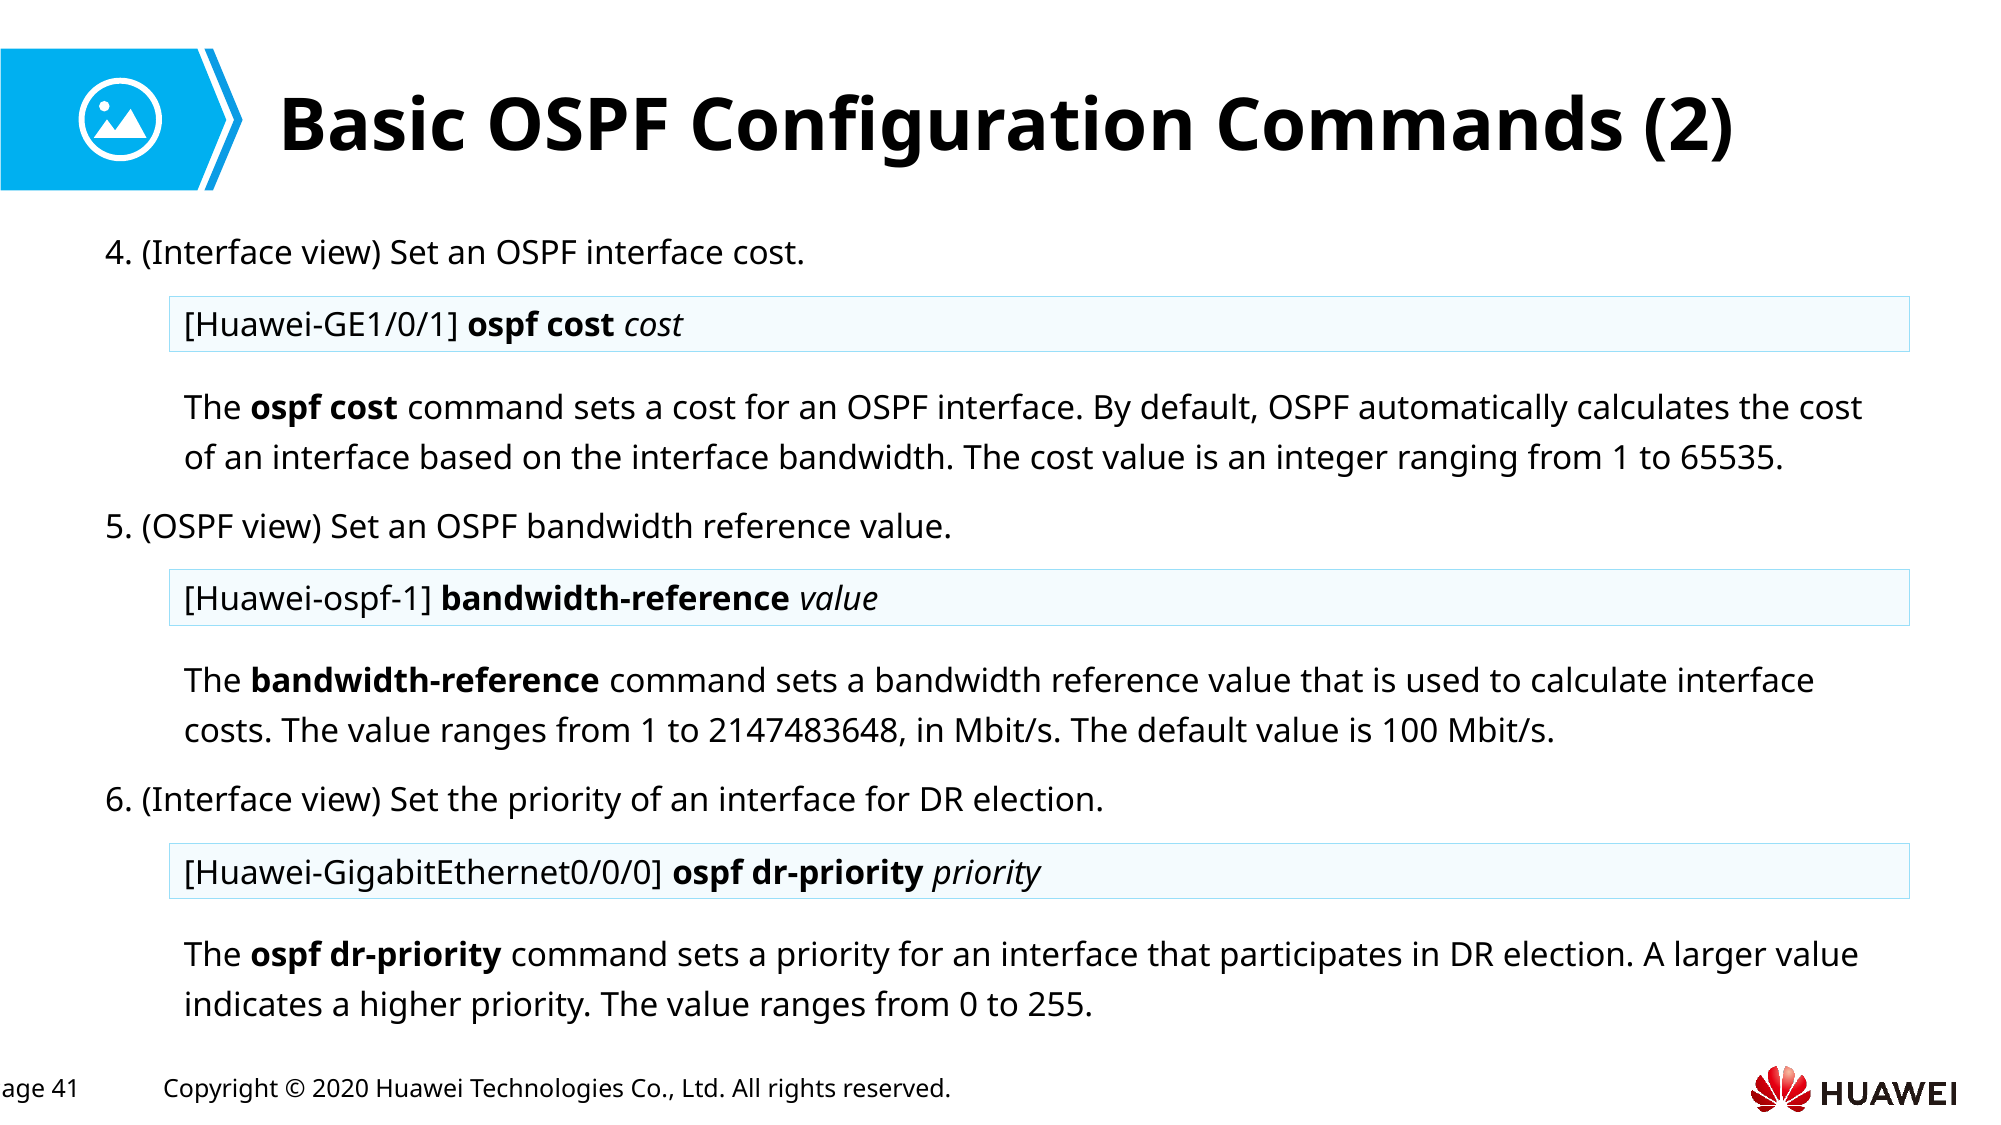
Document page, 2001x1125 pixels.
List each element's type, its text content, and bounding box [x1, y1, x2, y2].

title Basic OSPF Configuration Commands (2) [261, 73, 1875, 180]
text_box [Huawei-GE1/0/1] ospf cost cost [169, 296, 1910, 352]
text_box [Huawei-GigabitEthernet0/0/0] ospf dr-priority priority [169, 843, 1910, 899]
text_box 6. (Interface view) Set the priority of an interface for DR election. [90, 771, 1910, 827]
text_box The ospf cost command sets a cost for an OSPF interface. By default, OSPF automatically calculates the cost of an interface based on the interface bandwidth. The cost value is an integer ranging from 1 to 65535. [169, 368, 1910, 485]
text_box 4. (Interface view) Set an OSPF interface cost. [90, 223, 1910, 280]
text_box [Huawei-ospf-1] bandwidth-reference value [169, 569, 1910, 626]
text_box The ospf dr-priority command sets a priority for an interface that participates in DR election. A larger value indicates a higher priority. The value ranges from 0 to 255. [169, 915, 1910, 1045]
text_box The bandwidth-reference command sets a bandwidth reference value that is used to calculate interface costs. The value ranges from 1 to 2147483648, in Mbit/s. The default value is 100 Mbit/s. [169, 642, 1910, 759]
text_box 5. (OSPF view) Set an OSPF bandwidth reference value. [90, 497, 1910, 553]
picture [1751, 1066, 1956, 1112]
